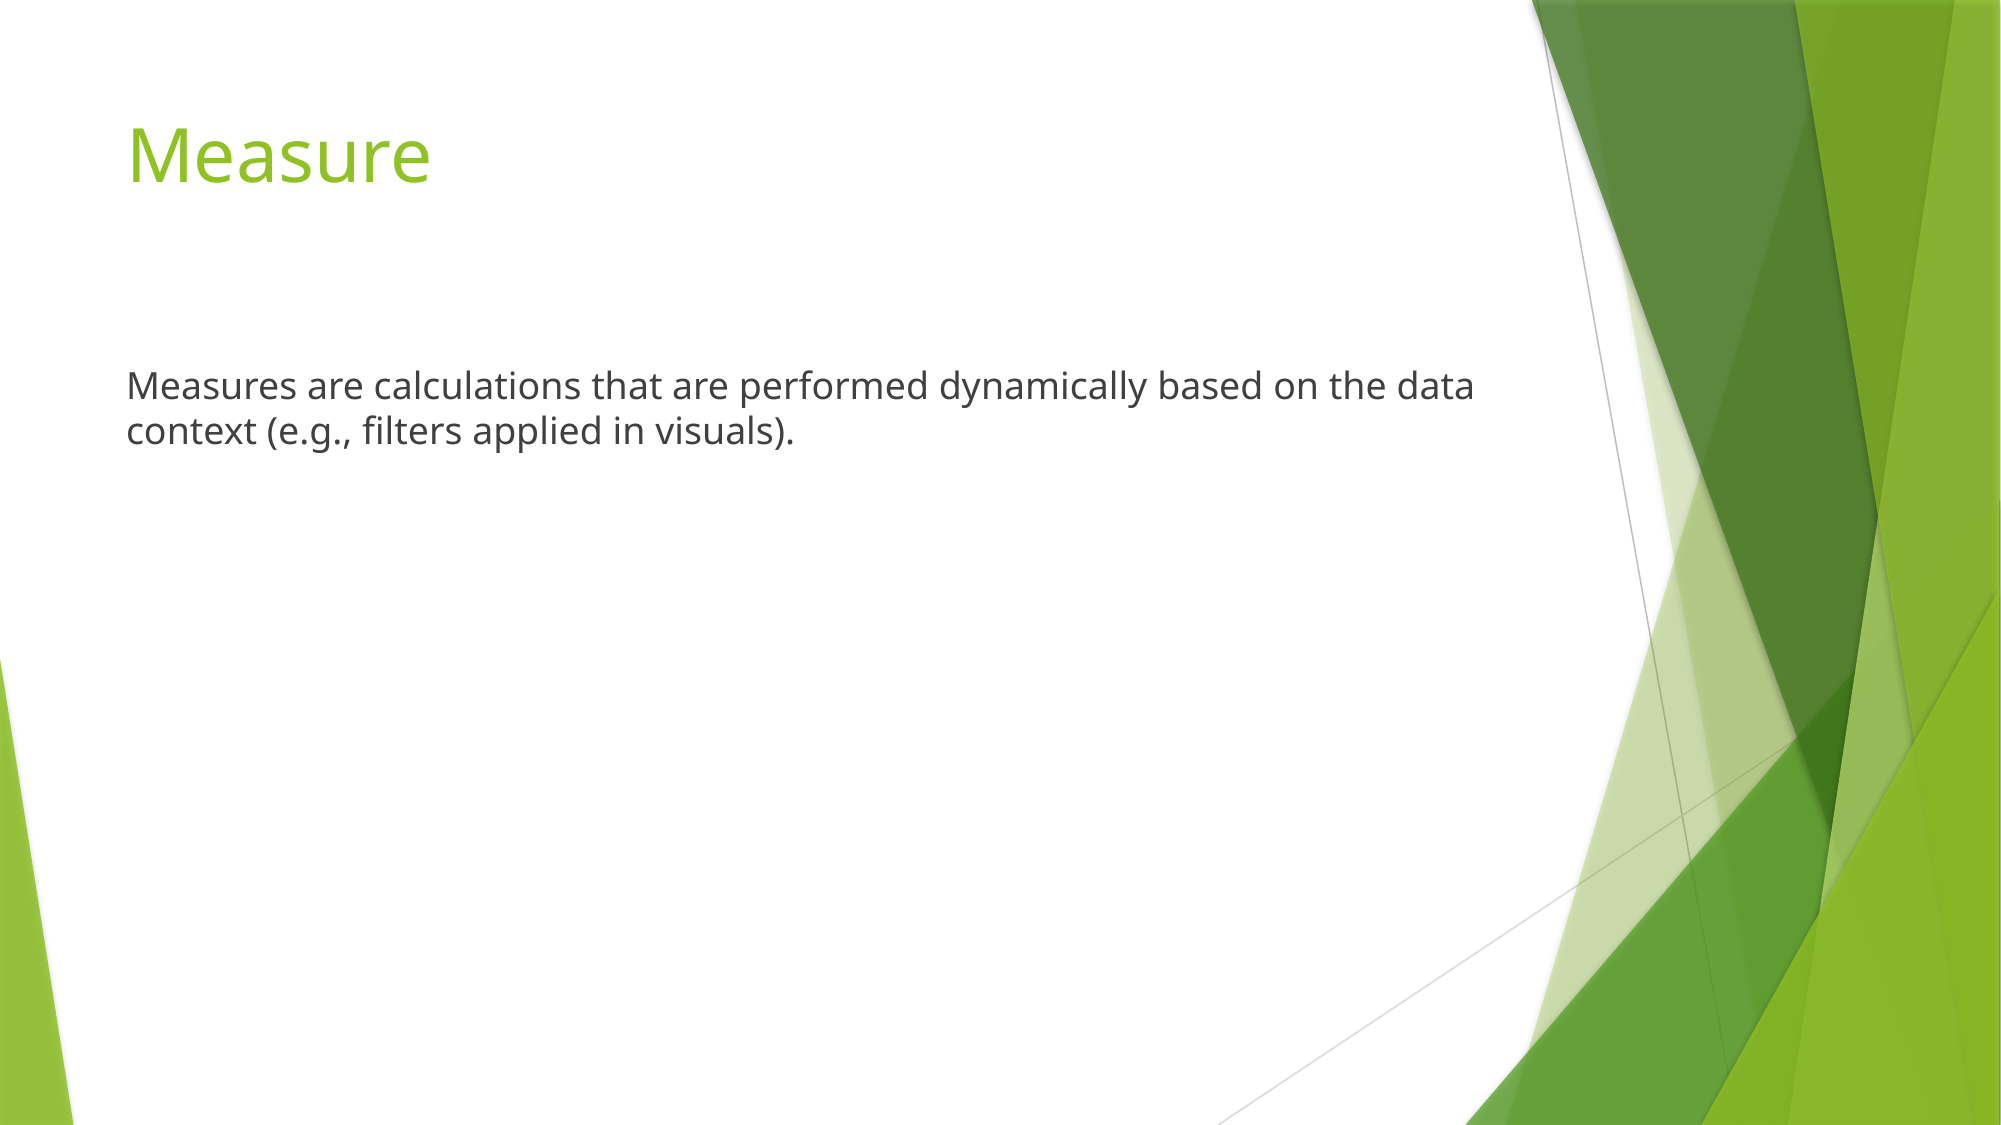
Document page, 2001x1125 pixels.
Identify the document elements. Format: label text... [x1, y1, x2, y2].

title Measure [111, 99, 1522, 317]
list Measures are calculations that are performed dynamically based on the data context (e.g., filters applied in visuals). [111, 354, 1522, 992]
